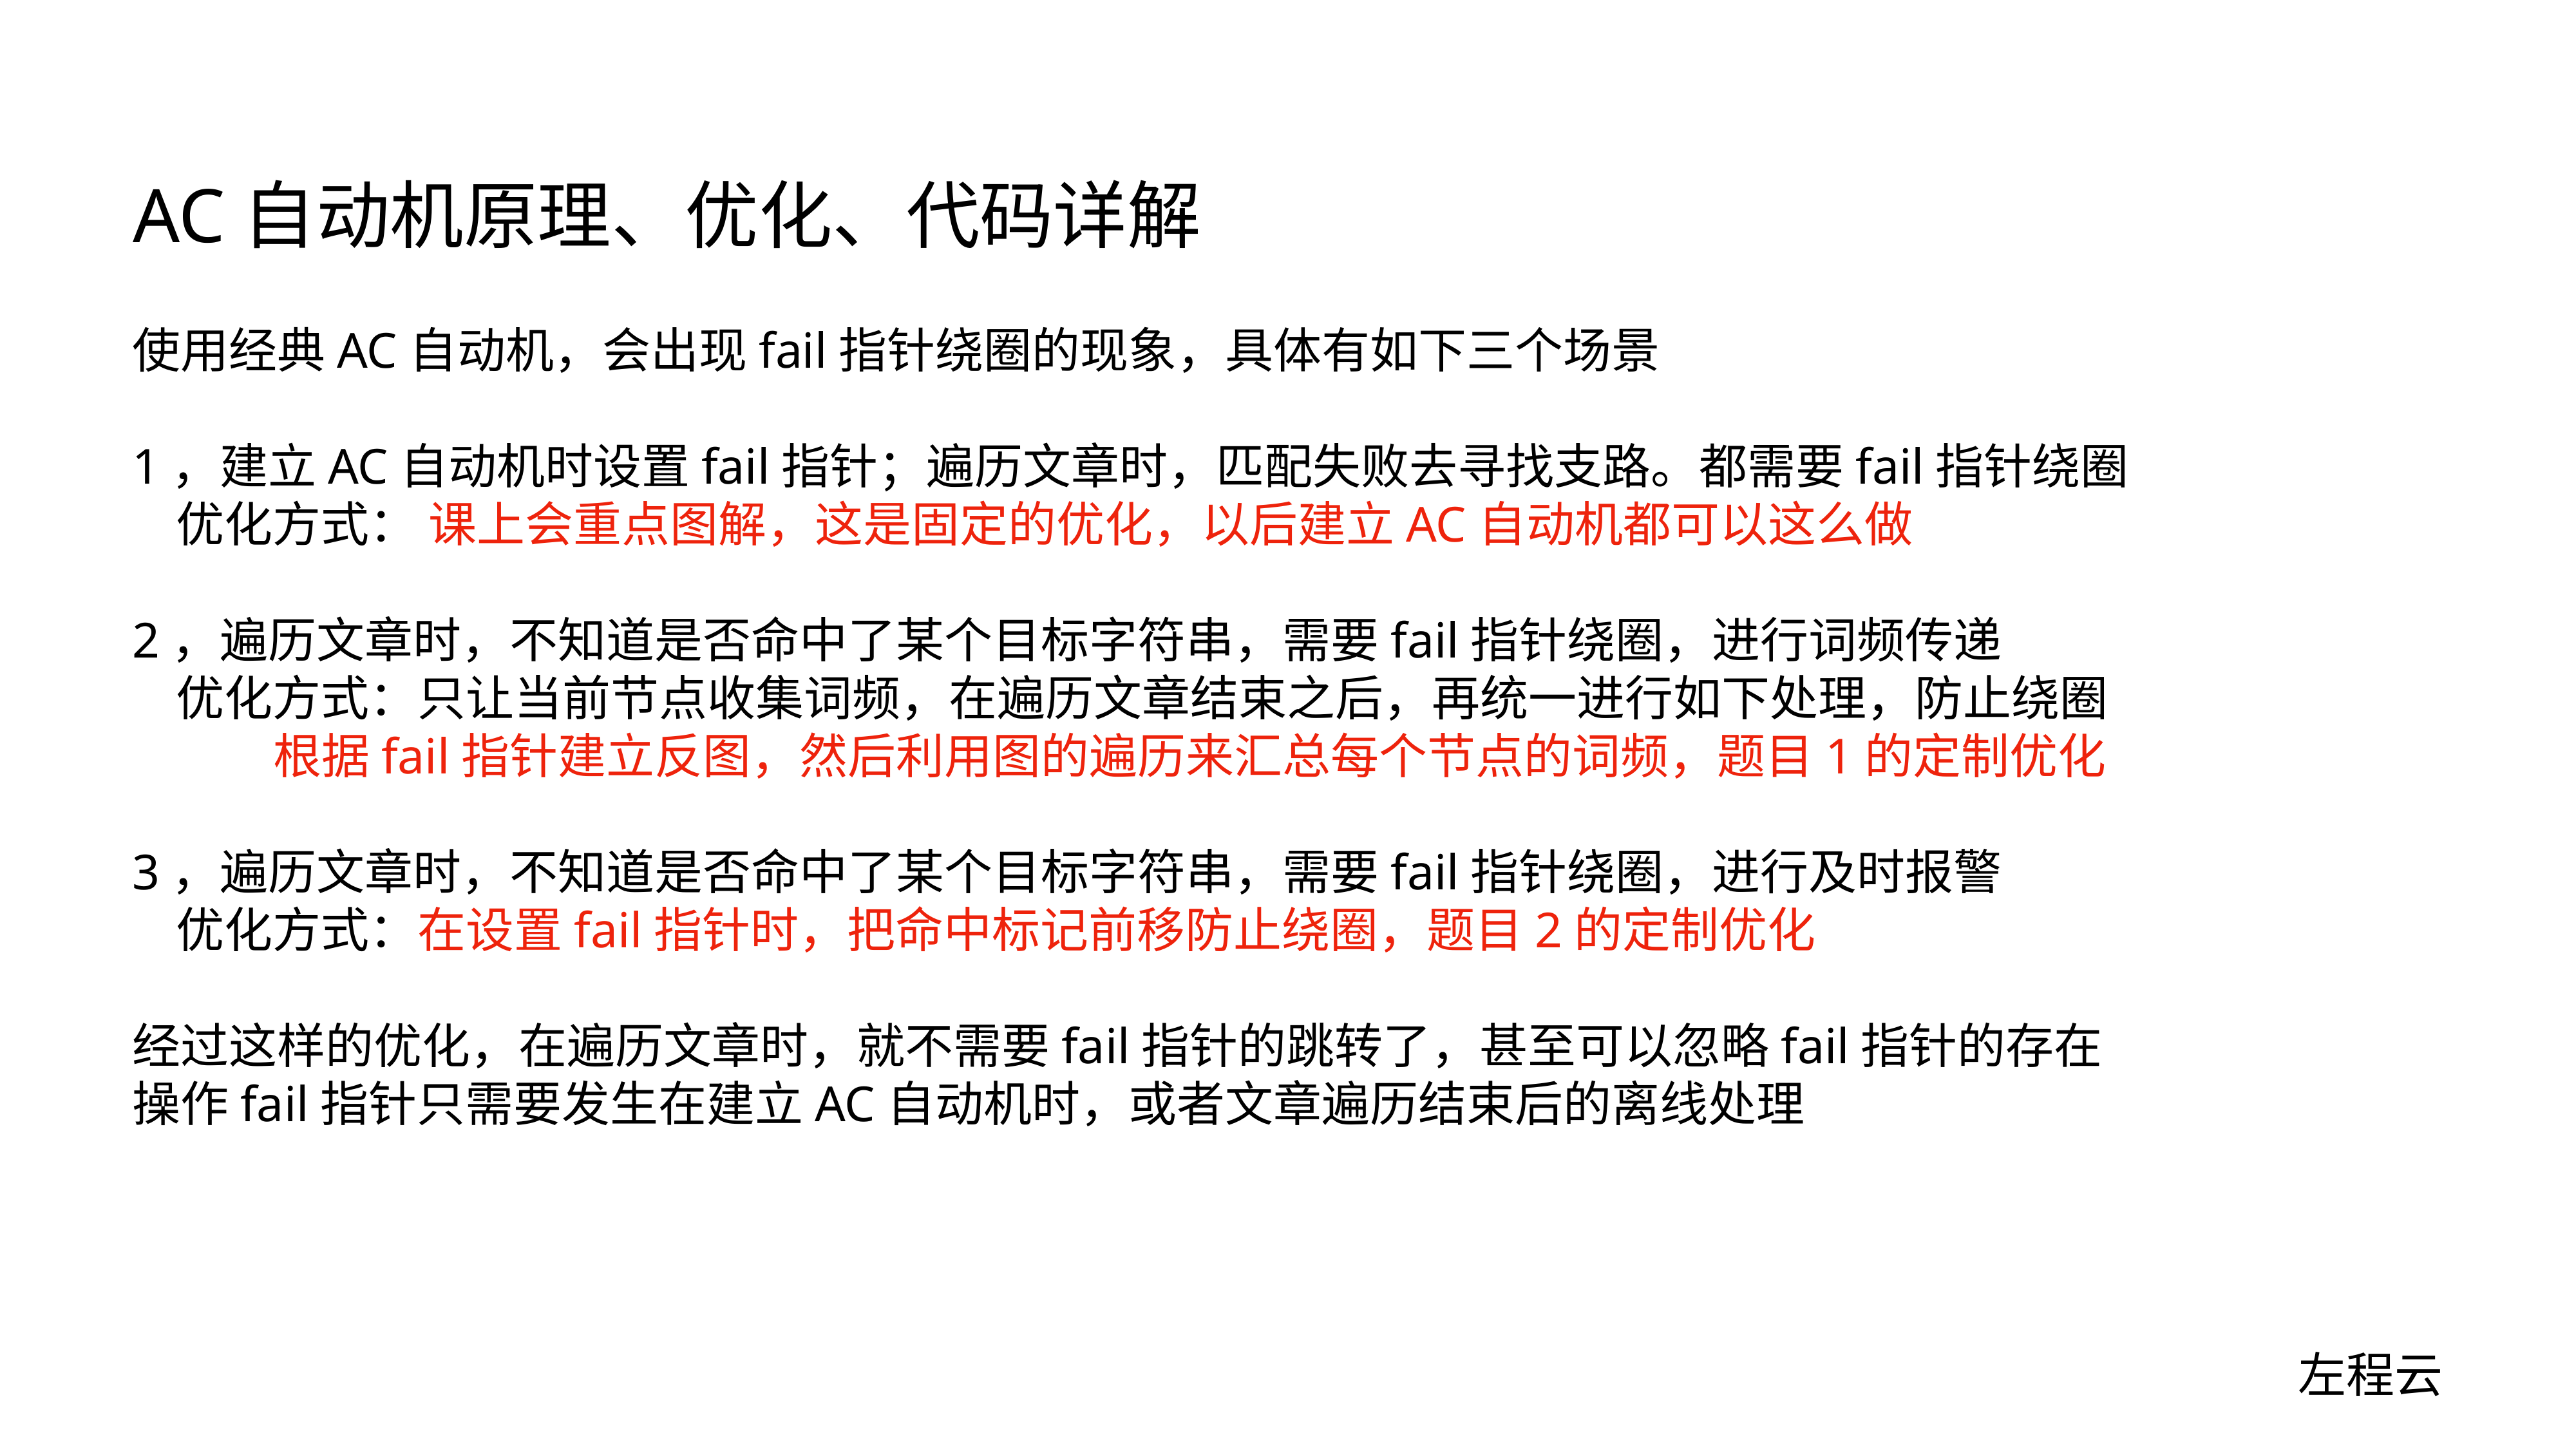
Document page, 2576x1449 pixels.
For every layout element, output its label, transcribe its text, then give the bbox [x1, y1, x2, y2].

title AC自动机原理、优化、代码详解 [127, 48, 2449, 263]
text_box 使用经典AC自动机，会出现fail指针绕圈的现象，具体有如下三个场景 1，建立AC自动机时设置fail指针；遍历文章时，匹配失败去寻找支路。都需要fail指针绕圈 优化方式： 课上会重点图解，这是固定的优化，以后建立AC自动机都可以这么做 2，遍历文章时，不知道是否命中了某个目标字符串，需要fail指针绕圈，进行词频传递 优化方式：只让当前节点收集词频，在遍历文章结束之后，再统一进行如下处理，防止绕圈 根据fail指针建立反图，然后利用图的遍历来汇总每个节点的词频，题目1的定制优化 3，遍历文章时，不知道是否命中了某个目标字符串，需要fail指针绕圈，进行及时报警 优化方式：在设置fail指针时，把命中标记前移防止绕圈，题目2的定制优化 经过这样的优化，在遍历文章时，就不需要fail指针的跳转了，甚至可以忽略fail指针的存在 操作fail指针只需要发生在建立AC自动机时，或者文章遍历结束后的离线处理 [127, 314, 2449, 1304]
text_box 左程云 [127, 1339, 2449, 1408]
